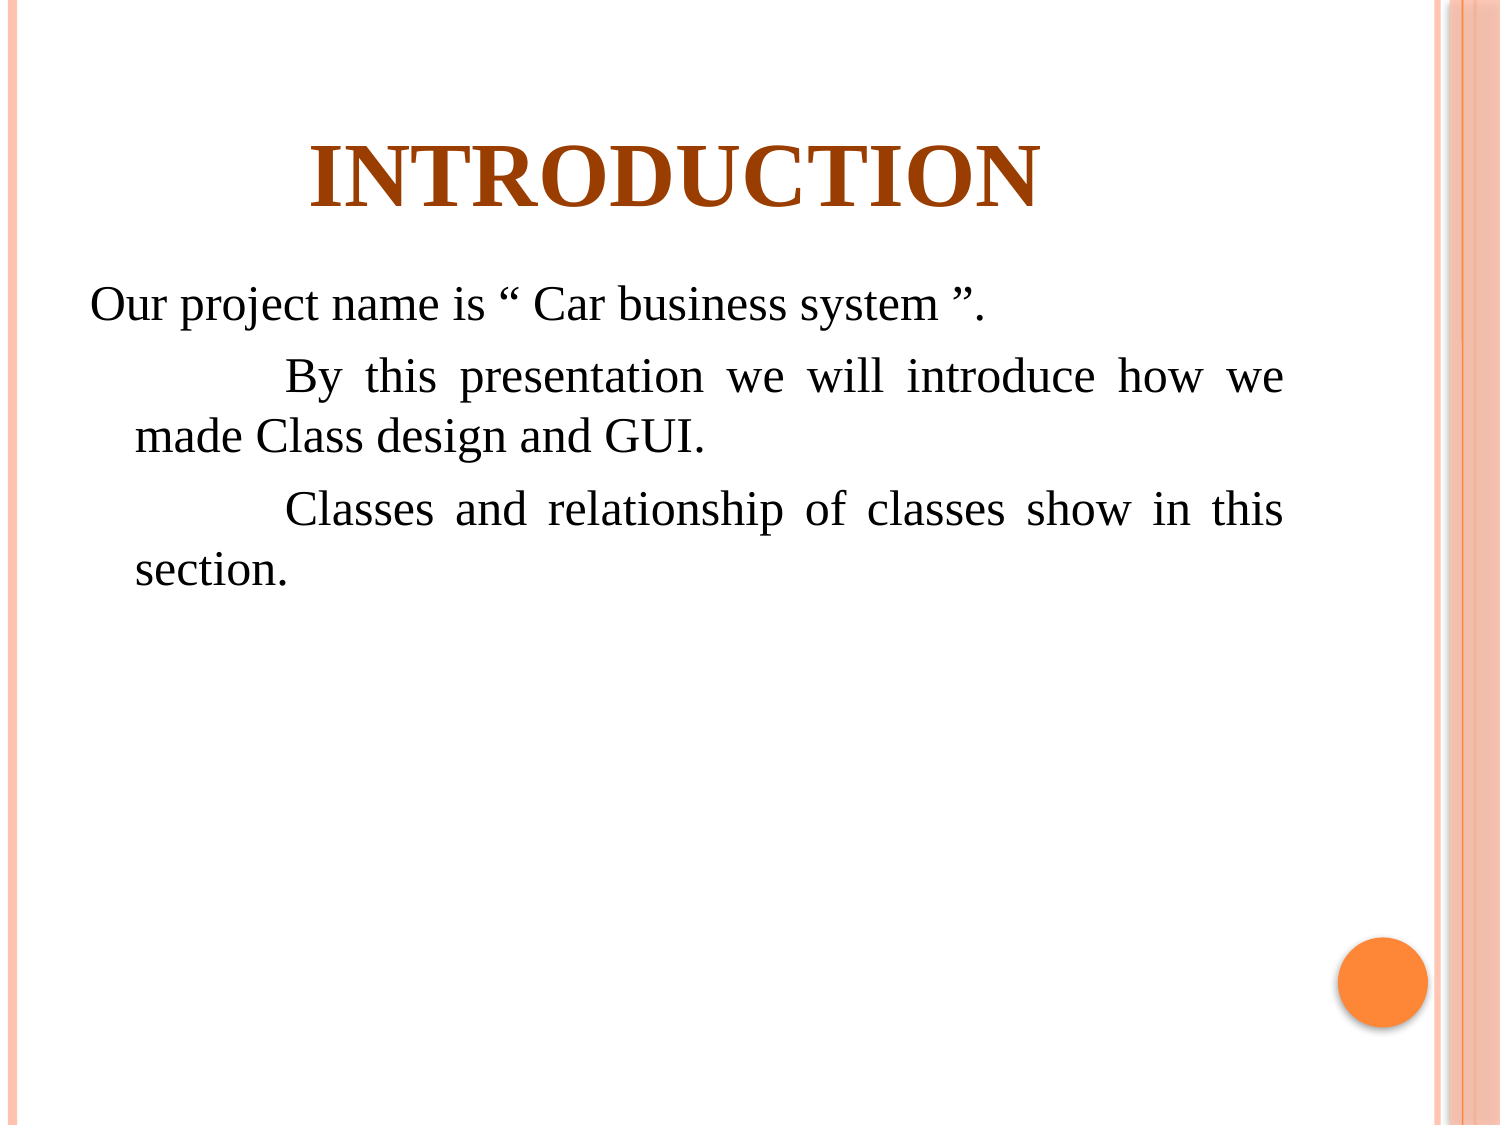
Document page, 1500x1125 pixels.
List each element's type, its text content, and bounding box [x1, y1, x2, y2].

title Introduction [75, 45, 1300, 233]
list Our project name is “ Car business system ”. By this presentation we will introduce how we made Class design and GUI. Classes and relationship of classes show in this section. [75, 262, 1300, 1062]
